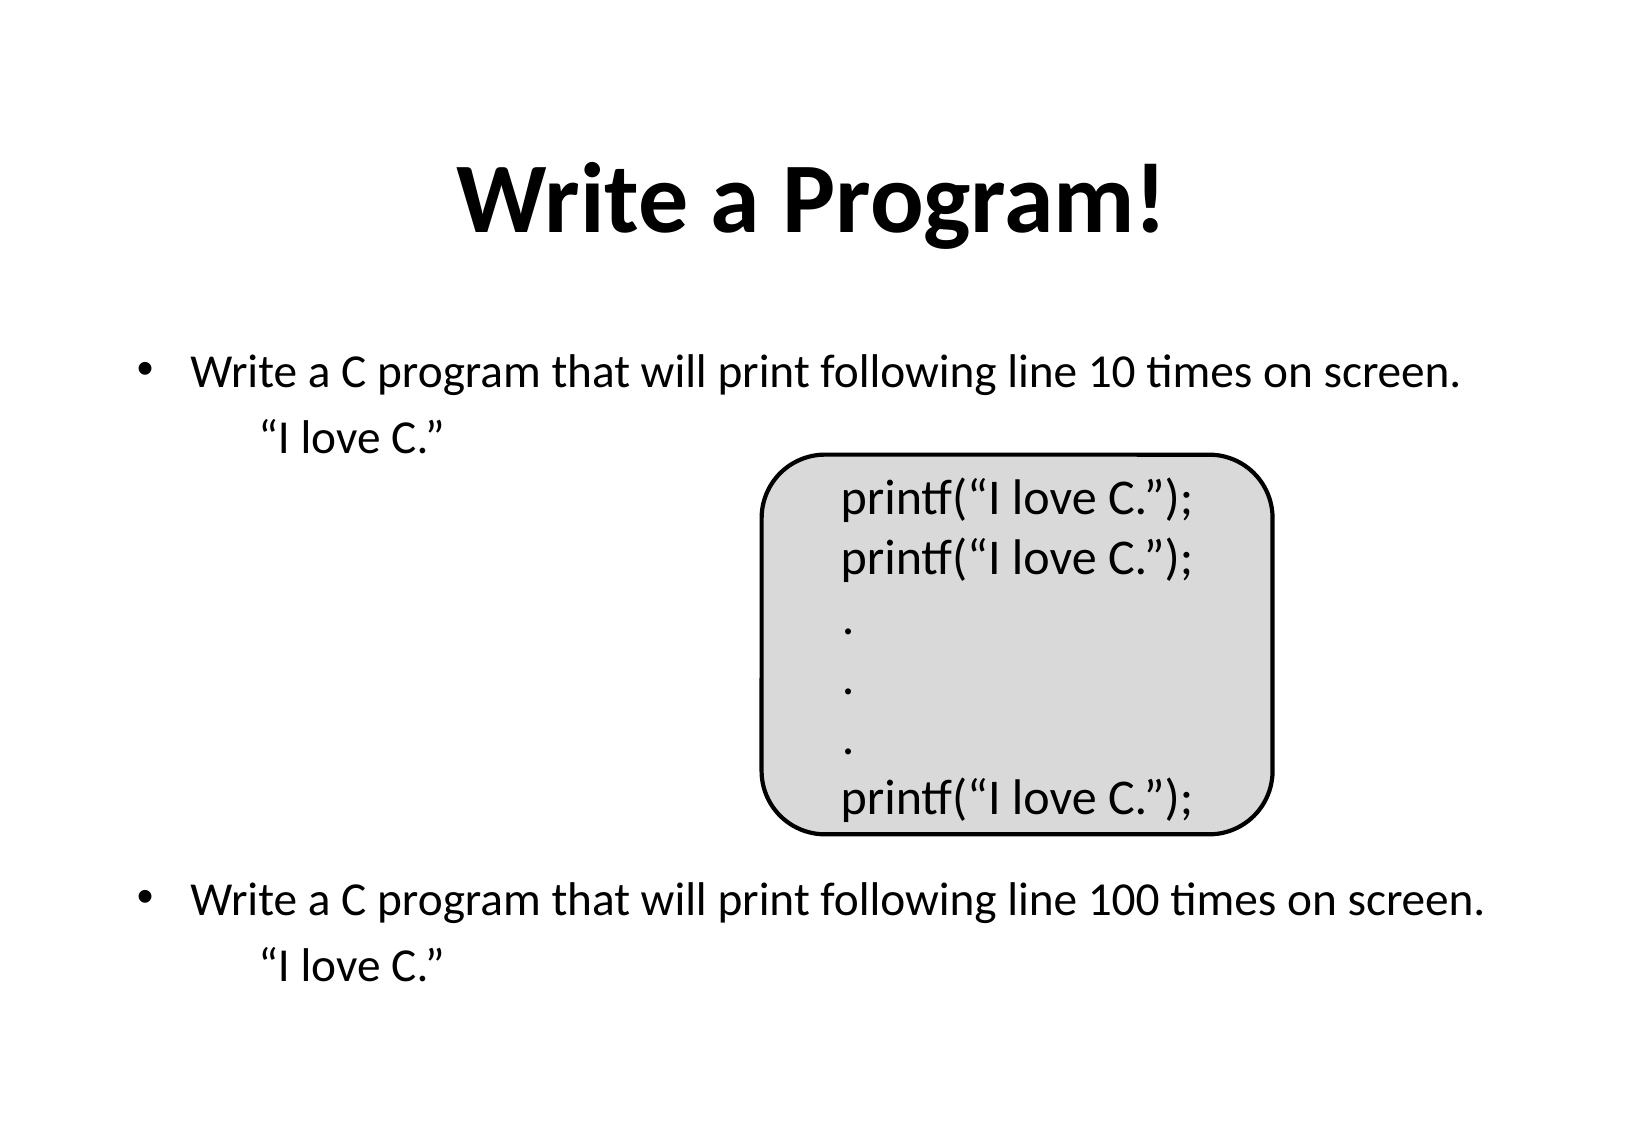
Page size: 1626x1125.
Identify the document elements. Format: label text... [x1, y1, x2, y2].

list Write a C program that will print following line 10 times on screen. “I love C.” Write a C program that will print following line 100 times on screen. “I love C.” [121, 332, 1504, 1050]
title Write a Program! [121, 101, 1504, 284]
text_box printf(“I love C.”); printf(“I love C.”); . . . printf(“I love C.”); [759, 452, 1275, 837]
